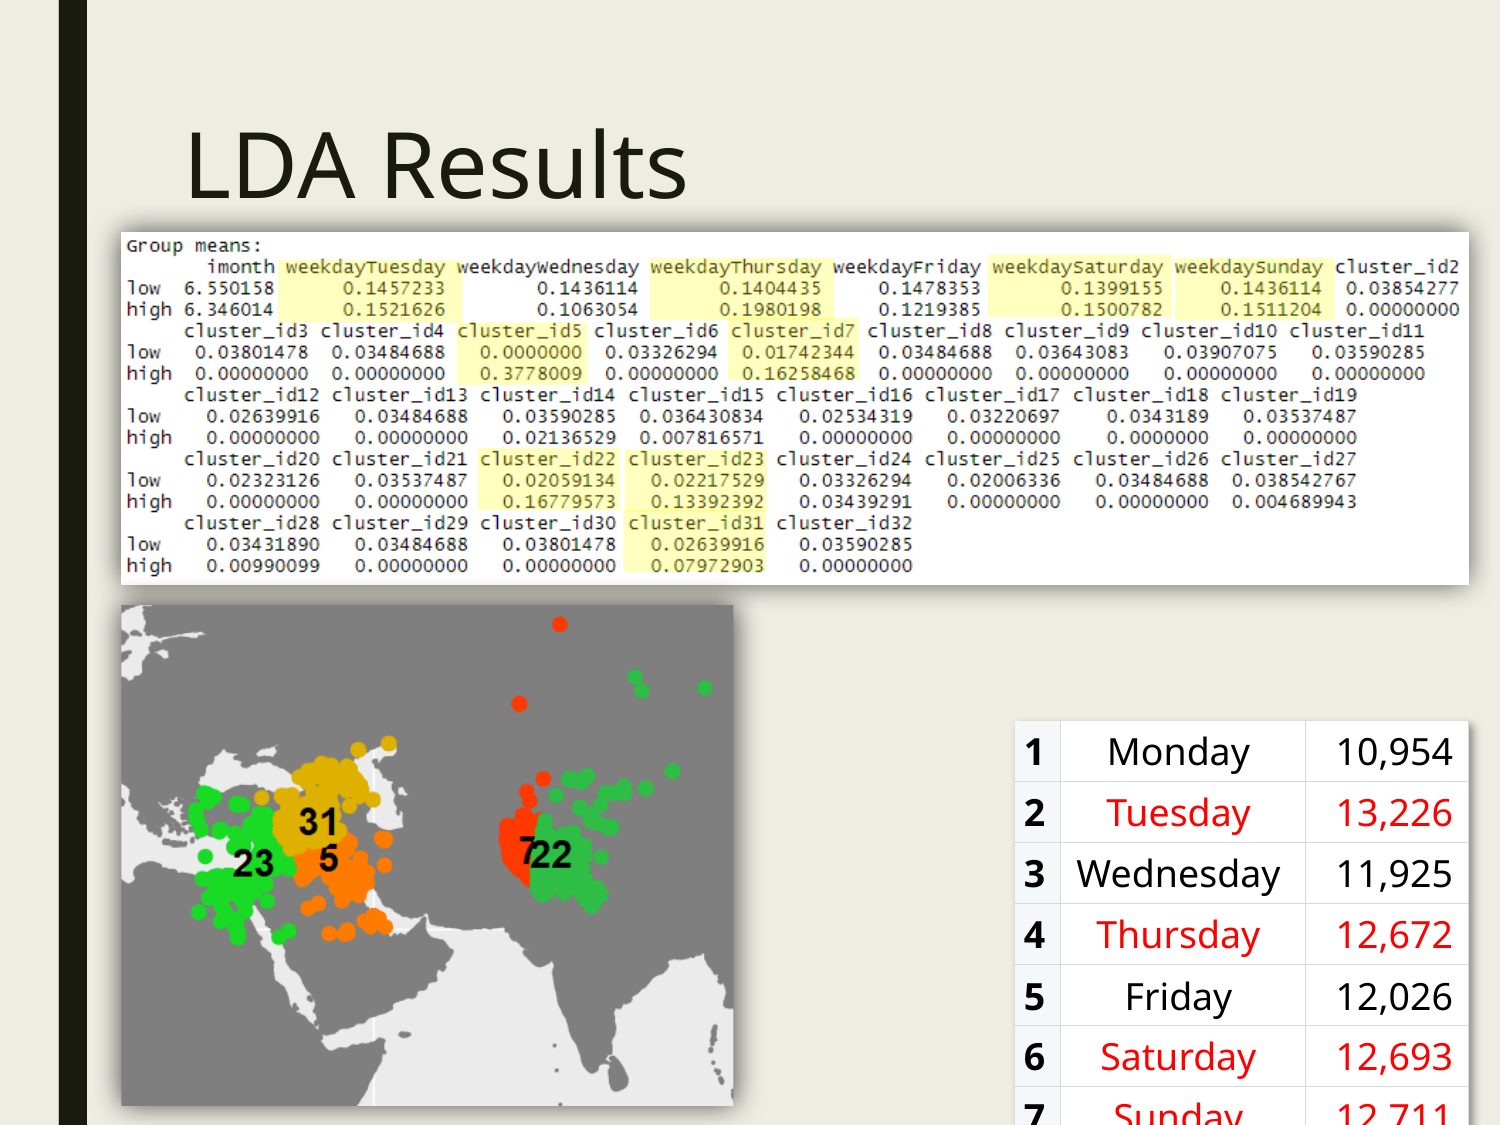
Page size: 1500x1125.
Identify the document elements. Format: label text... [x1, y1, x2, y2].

table_cell 2 [1015, 782, 1060, 842]
table_cell Sunday [1061, 1087, 1305, 1125]
table_cell Wednesday [1061, 843, 1305, 903]
table_cell 5 [1015, 965, 1060, 1025]
table_cell Thursday [1061, 904, 1305, 964]
table_cell 12,026 [1306, 965, 1468, 1025]
table_cell Saturday [1061, 1026, 1305, 1086]
table_cell Friday [1061, 965, 1305, 1025]
table_header 1 [1015, 721, 1060, 781]
table_header Monday [1061, 721, 1305, 781]
title LDA Results [168, 112, 1351, 209]
table_header 10,954 [1306, 721, 1468, 781]
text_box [121, 232, 1469, 585]
table_cell 6 [1015, 1026, 1060, 1086]
table_cell 13,226 [1306, 782, 1468, 842]
table_cell Tuesday [1061, 782, 1305, 842]
table_cell 12,711 [1306, 1087, 1468, 1125]
table_cell 11,925 [1306, 843, 1468, 903]
table_cell 7 [1015, 1087, 1060, 1125]
table_cell 3 [1015, 843, 1060, 903]
picture [121, 605, 734, 1106]
table_cell 4 [1015, 904, 1060, 964]
table_cell 12,693 [1306, 1026, 1468, 1086]
table_cell 12,672 [1306, 904, 1468, 964]
